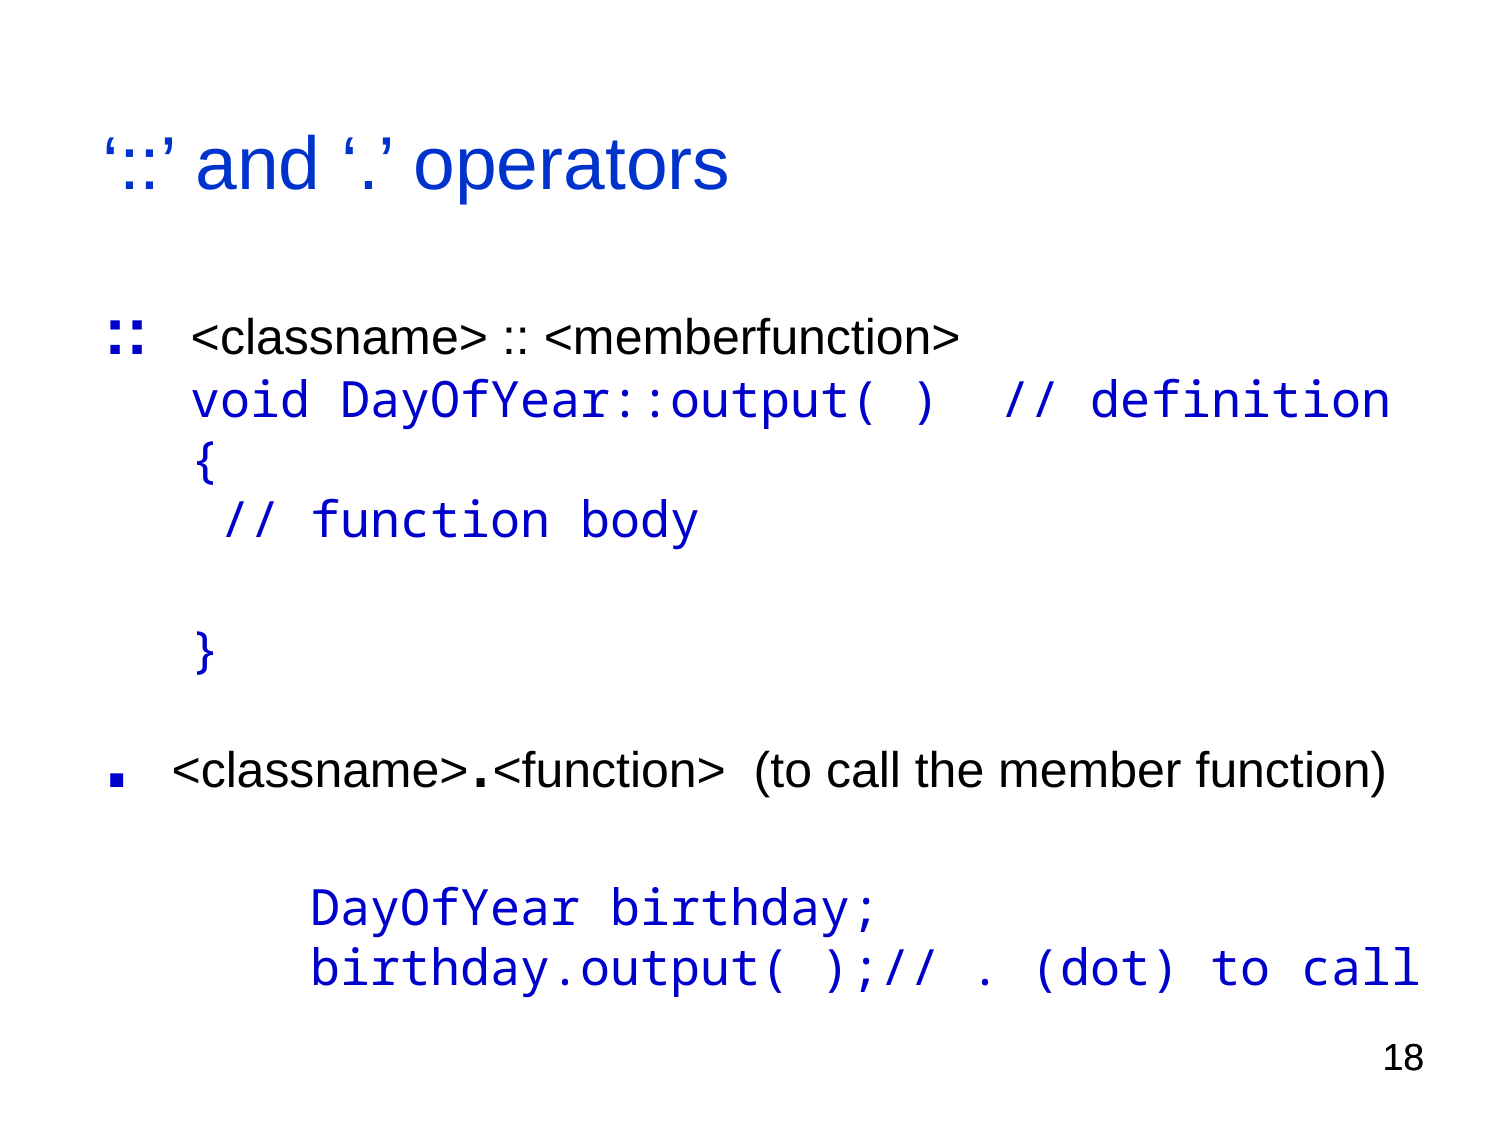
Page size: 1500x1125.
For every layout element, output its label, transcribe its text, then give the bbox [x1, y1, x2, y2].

title ‘::’ and ‘.’ operators [87, 49, 1451, 213]
list :: <classname> :: <memberfunction> void DayOfYear::output( ) // definition { // function body } . <classname>.<function> (to call the member function) DayOfYear birthday; birthday.output( );// . (dot) to call [89, 279, 1451, 1031]
